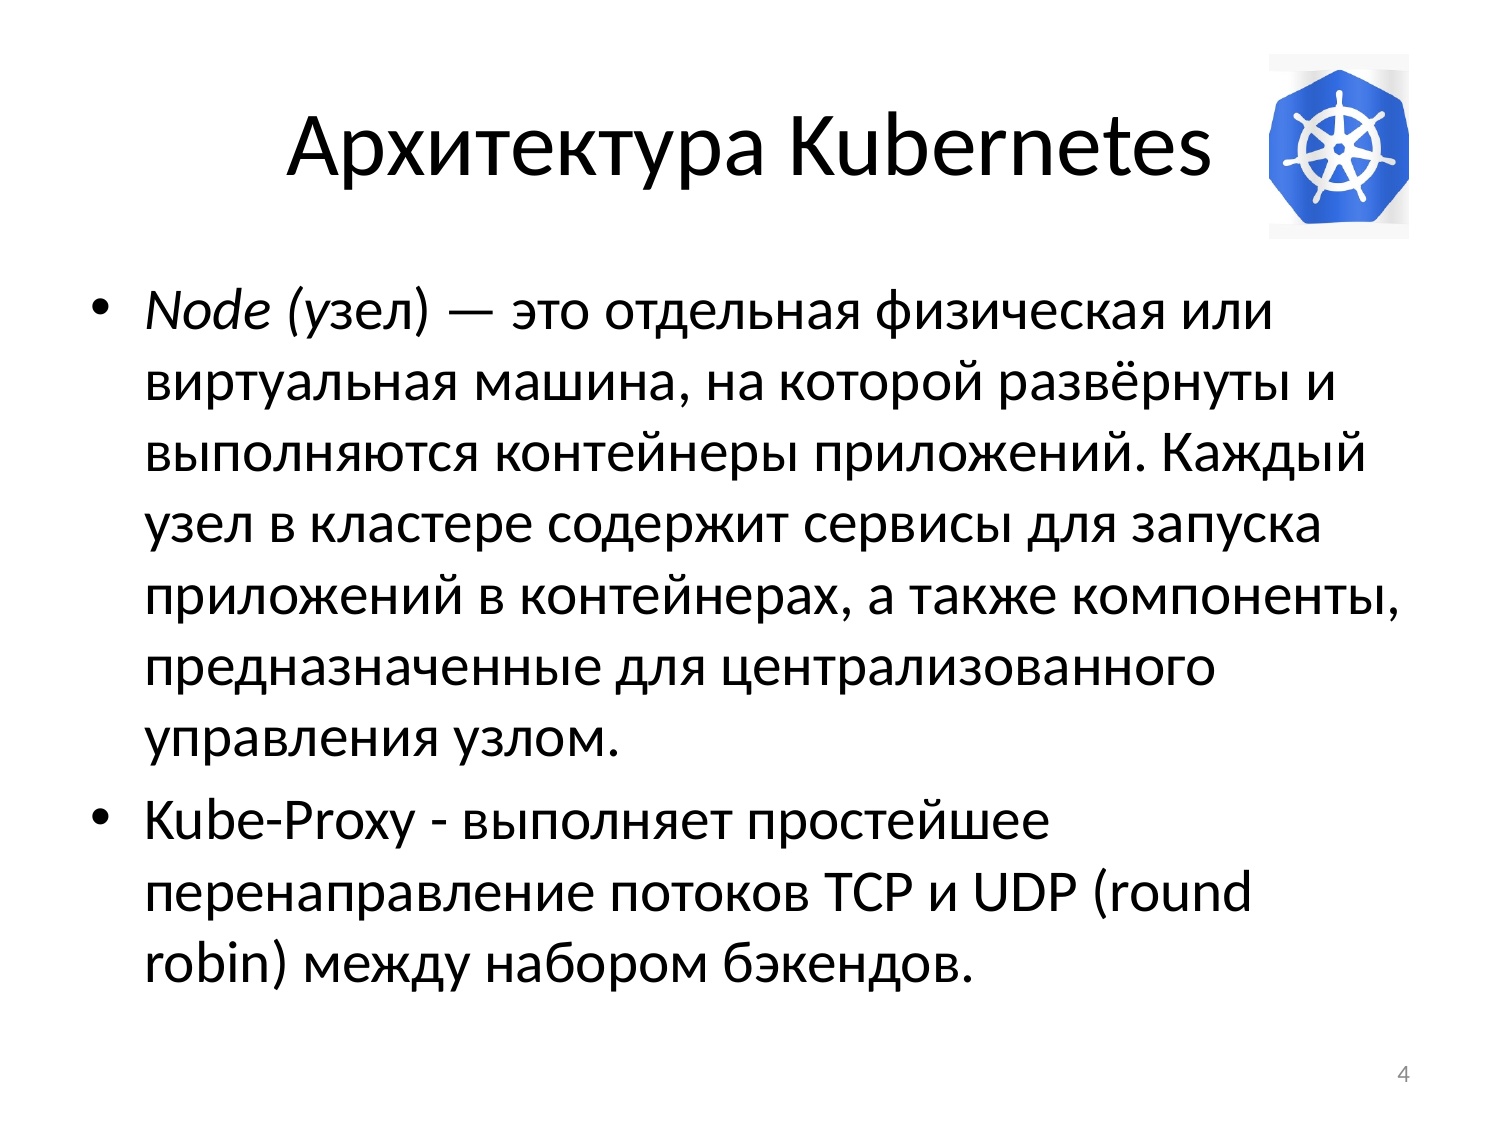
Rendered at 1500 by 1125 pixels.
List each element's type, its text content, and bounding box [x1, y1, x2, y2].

title Архитектура Kubernetes [75, 45, 1425, 233]
list Node (узел) — это отдельная физическая или виртуальная машина, на которой развёрнуты и выполняются контейнеры приложений. Каждый узел в кластере содержит сервисы для запуска приложений в контейнерах, а также компоненты, предназначенные для централизованного управления узлом. Kube-Proxy - выполняет простейшее перенаправление потоков TCP и UDP (round robin) между набором бэкендов. [75, 262, 1425, 1005]
picture [1269, 54, 1409, 240]
slide_number 4 [1074, 1042, 1425, 1103]
